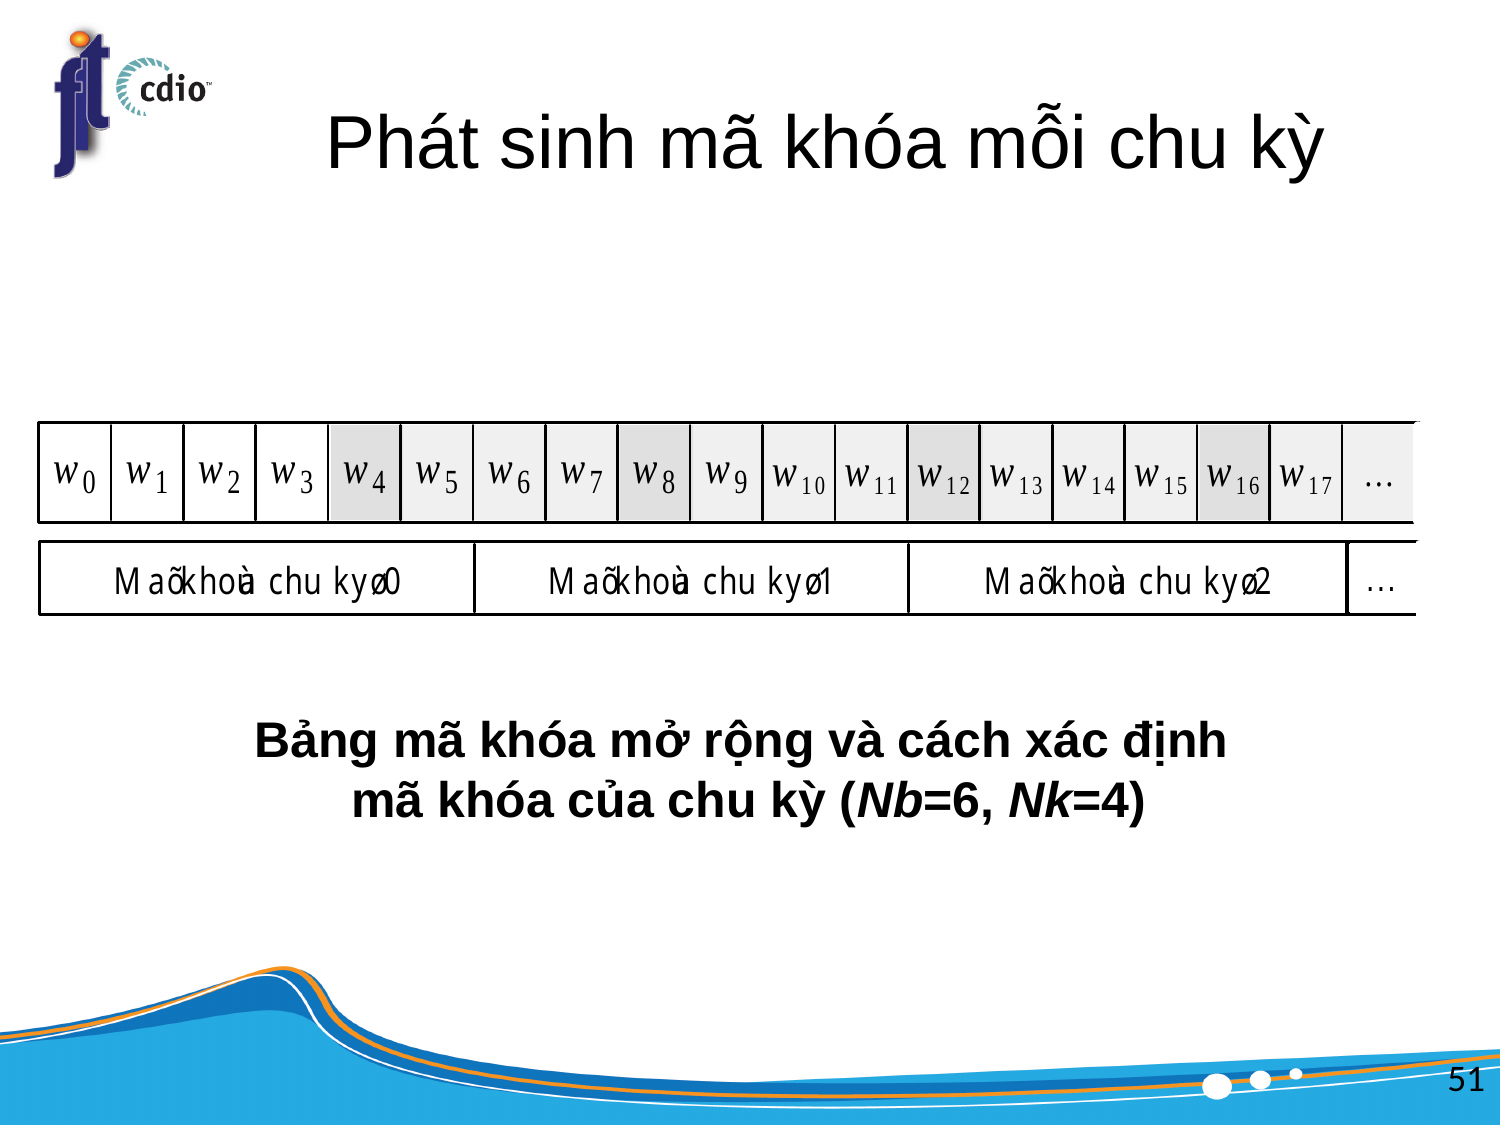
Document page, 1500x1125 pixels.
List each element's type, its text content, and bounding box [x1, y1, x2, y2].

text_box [24, 408, 1434, 638]
text_box 51 [1149, 1046, 1500, 1125]
title Phát sinh mã khóa mỗi chu kỳ [226, 45, 1425, 233]
picture [0, 0, 1500, 1125]
text_box Bảng mã khóa mở rộng và cách xác định mã khóa của chu kỳ (Nb=6, Nk=4) [239, 699, 1258, 835]
